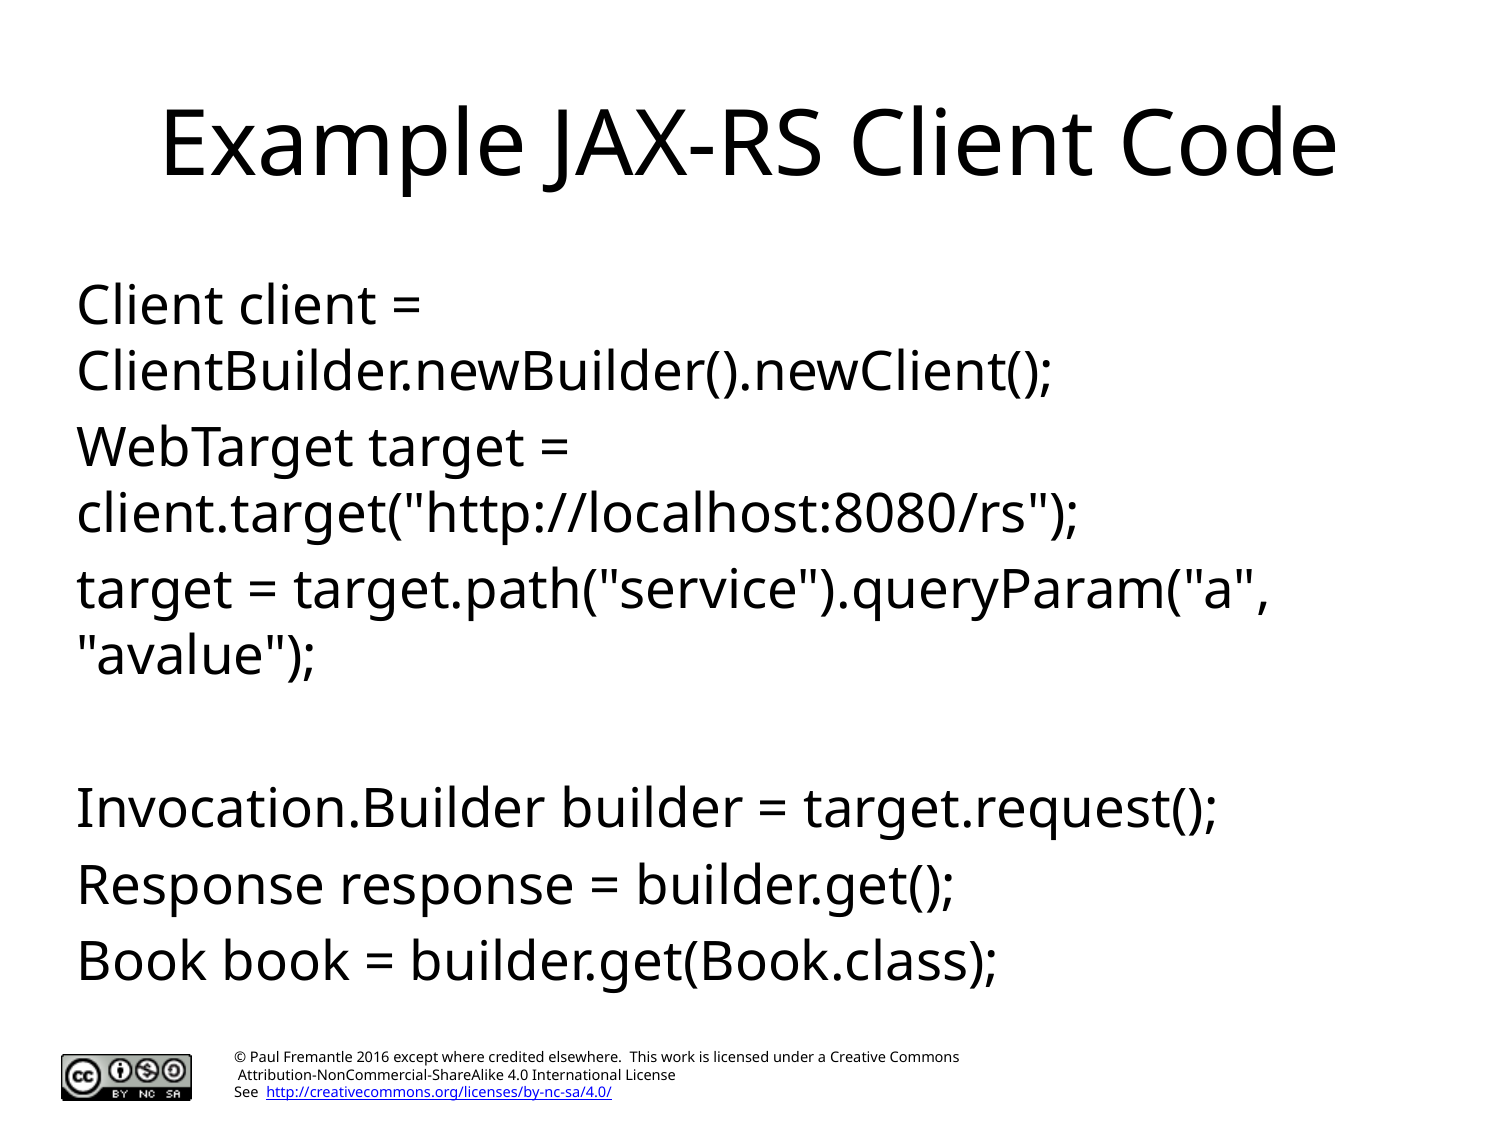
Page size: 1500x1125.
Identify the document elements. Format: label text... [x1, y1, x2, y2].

list Client client = ClientBuilder.newBuilder().newClient(); WebTarget target = client.target("http://localhost:8080/rs"); target = target.path("service").queryParam("a", "avalue"); Invocation.Builder builder = target.request(); Response response = builder.get(); Book book = builder.get(Book.class); [61, 262, 1412, 1005]
title Example JAX-RS Client Code [75, 45, 1425, 233]
picture [61, 1054, 192, 1101]
